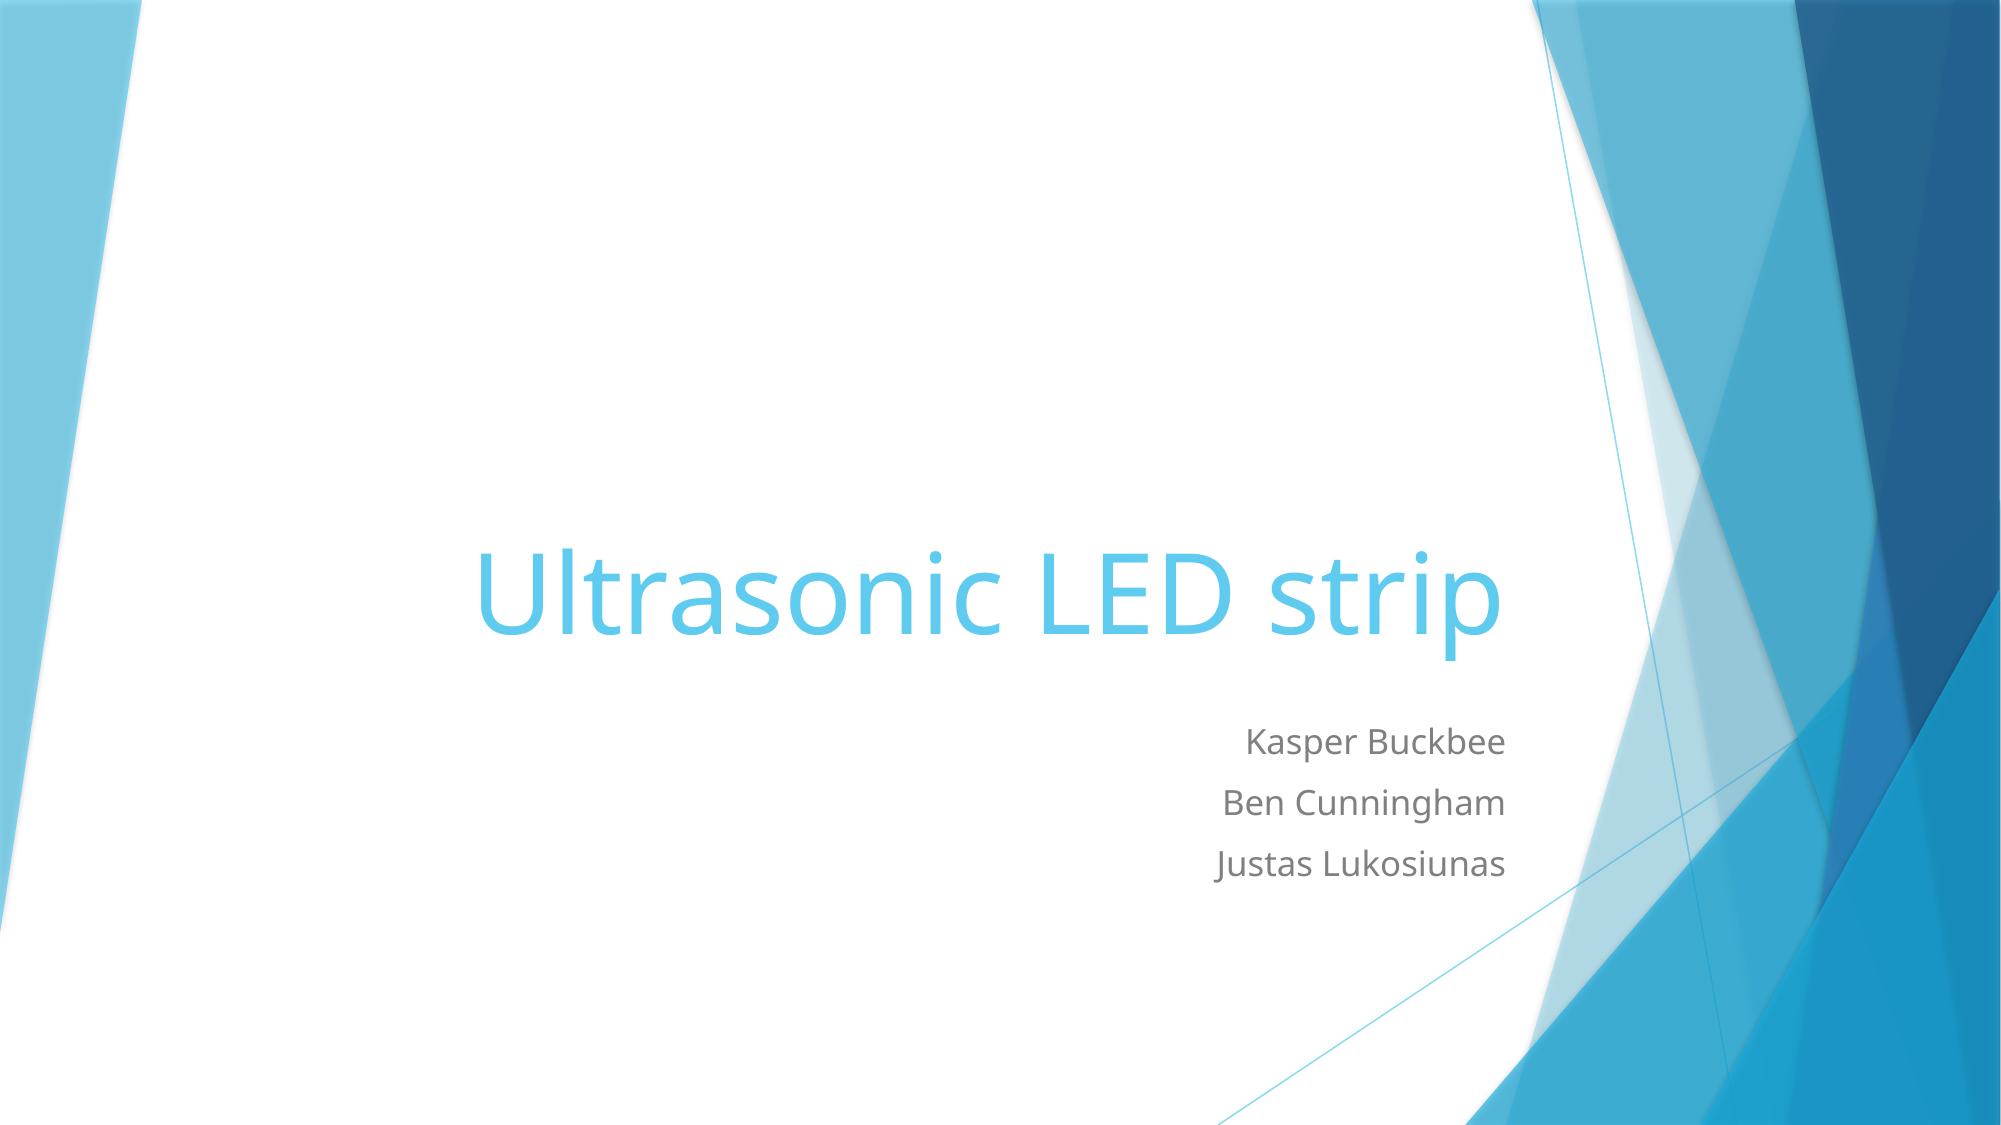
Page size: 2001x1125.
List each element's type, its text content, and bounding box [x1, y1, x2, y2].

title Ultrasonic LED strip [247, 394, 1522, 665]
subtitle Kasper Buckbee Ben Cunningham Justas Lukosiunas [247, 712, 1522, 893]
